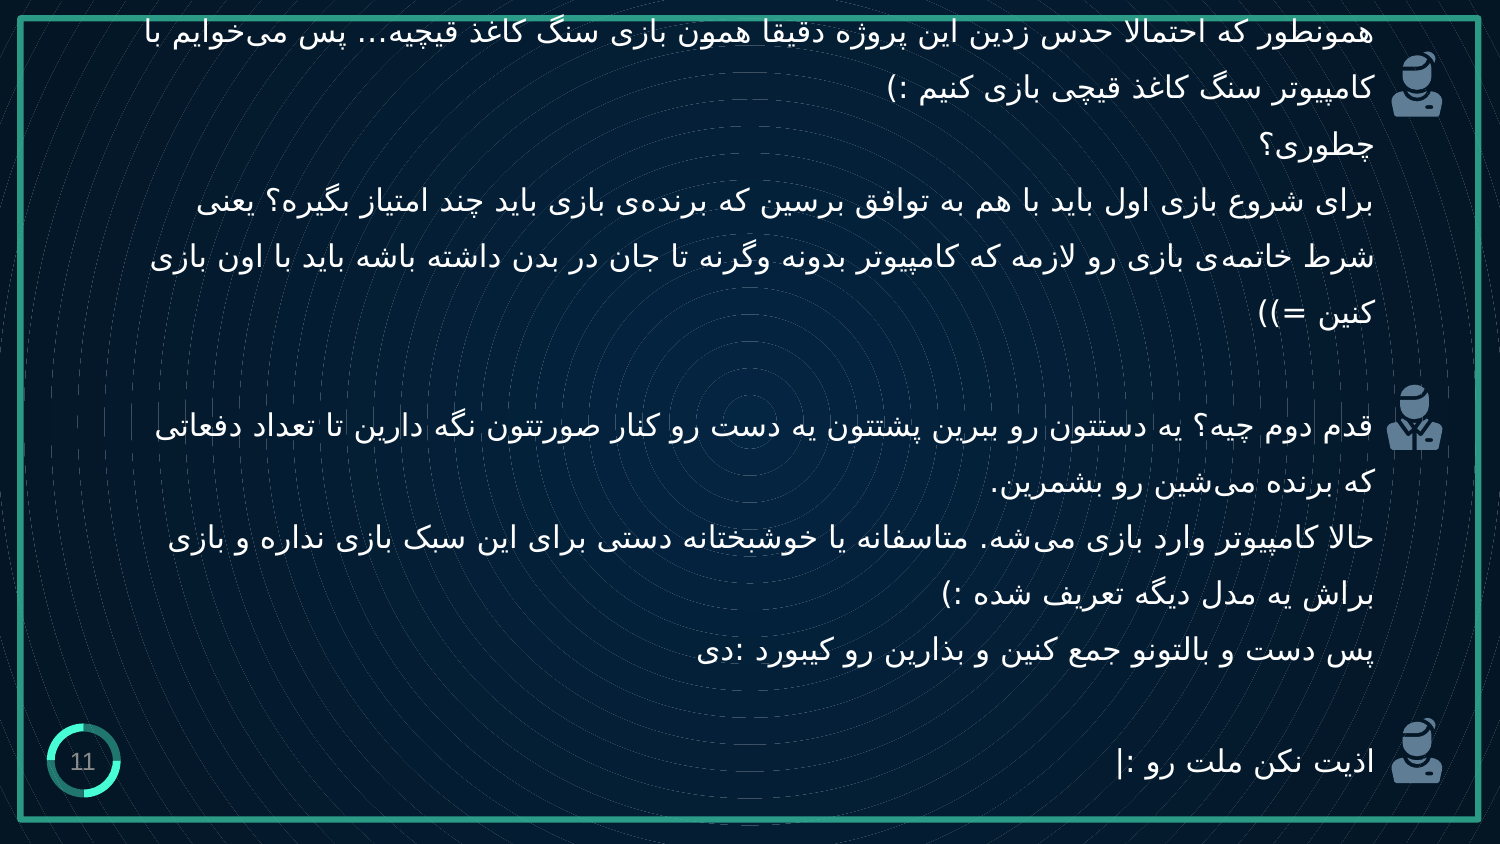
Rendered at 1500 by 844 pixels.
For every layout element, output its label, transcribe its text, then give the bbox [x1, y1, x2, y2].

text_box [1385, 384, 1444, 451]
title همونطور که احتمالا حدس زدین این پروژه دقیقا همون بازی سنگ کاغذ قیچیه… پس می‌خوایم با کامپیوتر سنگ کاغذ قیچی بازی کنیم :) چطوری؟ برای شروع بازی اول باید با هم به توافق برسین که برنده‌ی بازی باید چند امتیاز بگیره؟ یعنی شرط خاتمه‌ی بازی رو لازمه که کامپیوتر بدونه وگرنه تا جان در بدن داشته باشه باید با اون بازی کنین =)) قدم دوم چیه؟ یه دستتون رو ببرین پشتتون یه دست رو کنار صورتتون نگه دارین تا تعداد دفعاتی که برنده می‌شین رو بشمرین. حالا کامپیوتر وارد بازی می‌شه. متاسفانه یا خوشبختانه دستی برای این سبک بازی نداره و بازی براش یه مدل دیگه تعریف شده :) پس دست و بالتونو جمع کنین و بذارین رو کیبورد :دی اذیت نکن ملت رو :| [114, 51, 1391, 795]
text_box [1390, 717, 1444, 784]
slide_number 11 [51, 730, 115, 790]
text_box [1390, 51, 1444, 117]
